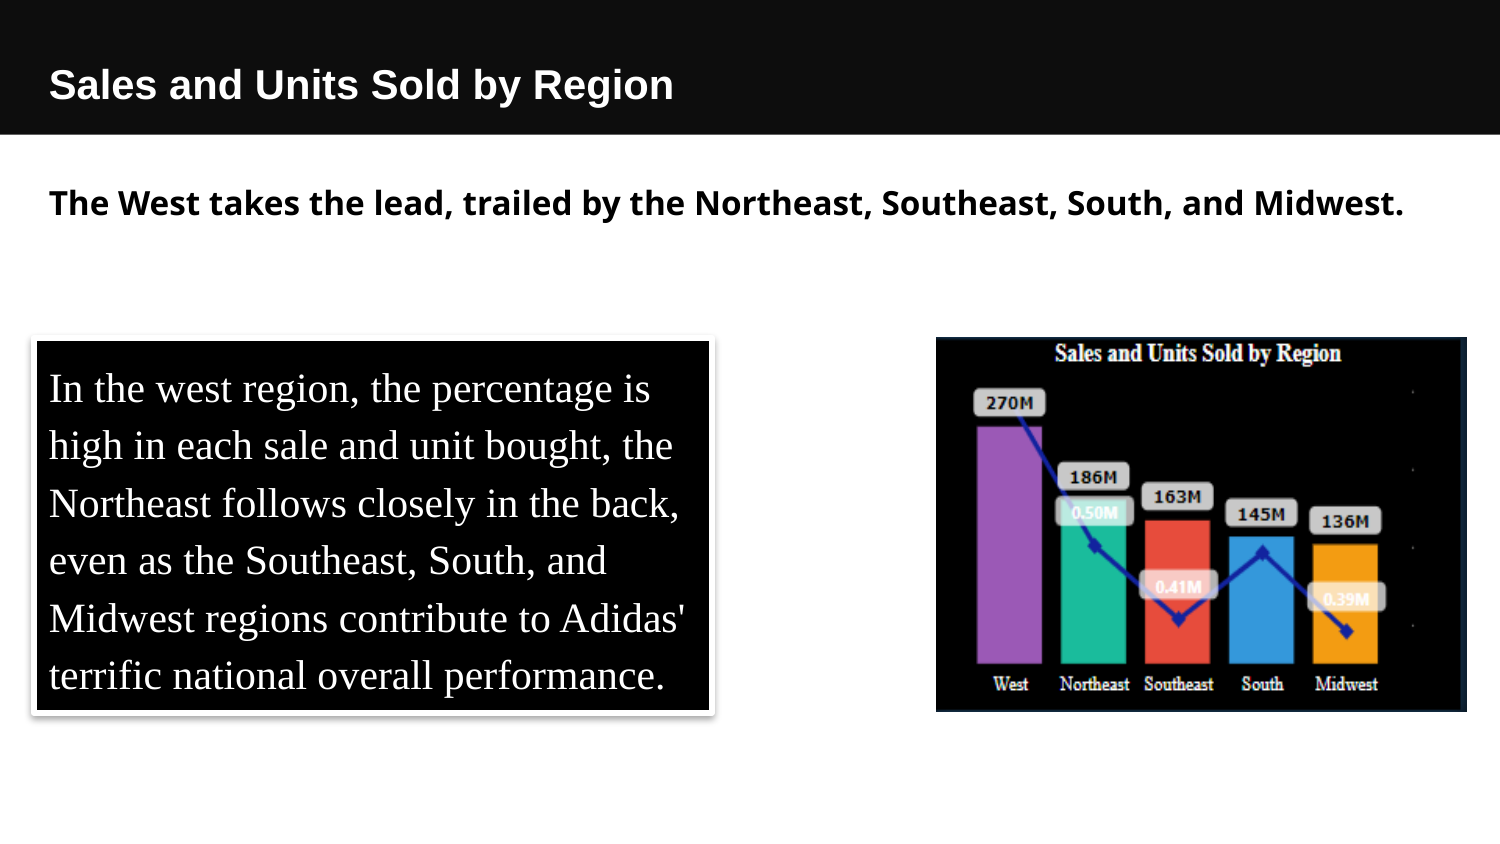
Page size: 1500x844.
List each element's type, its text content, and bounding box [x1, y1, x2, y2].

text_box The West takes the lead, trailed by the Northeast, Southeast, South, and Midwest. [33, 161, 1439, 238]
picture [936, 337, 1467, 713]
text_box Sales and Units Sold by Region [33, 43, 1439, 124]
text_box In the west region, the percentage is high in each sale and unit bought, the Northeast follows closely in the back, even as the Southeast, South, and Midwest regions contribute to Adidas' terrific national overall performance. [31, 335, 715, 716]
text_box [0, 0, 1500, 135]
